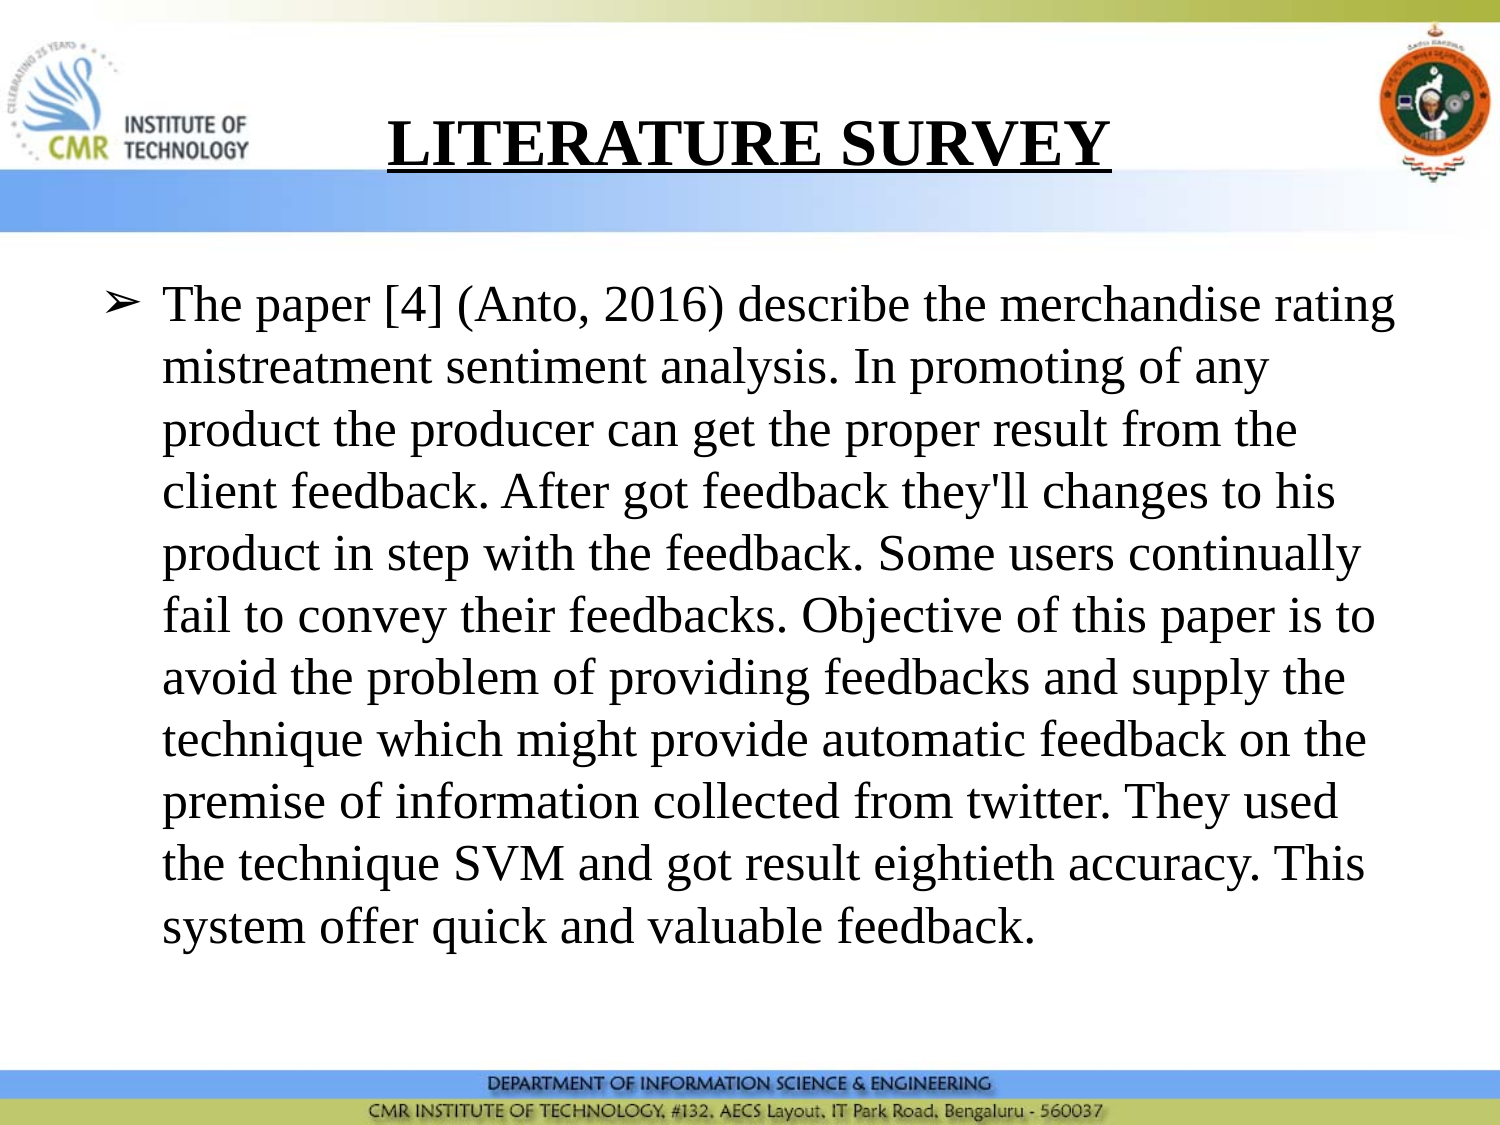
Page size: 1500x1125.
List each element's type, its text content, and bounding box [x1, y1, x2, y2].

list The paper [4] (Anto, 2016) describe the merchandise rating mistreatment sentiment analysis. In promoting of any product the producer can get the proper result from the client feedback. After got feedback they'll changes to his product in step with the feedback. Some users continually fail to convey their feedbacks. Objective of this paper is to avoid the problem of providing feedbacks and supply the technique which might provide automatic feedback on the premise of information collected from twitter. They used the technique SVM and got result eightieth accuracy. This system offer quick and valuable feedback. [75, 262, 1425, 1005]
picture [0, 0, 1500, 1125]
title LITERATURE SURVEY [75, 45, 1425, 233]
